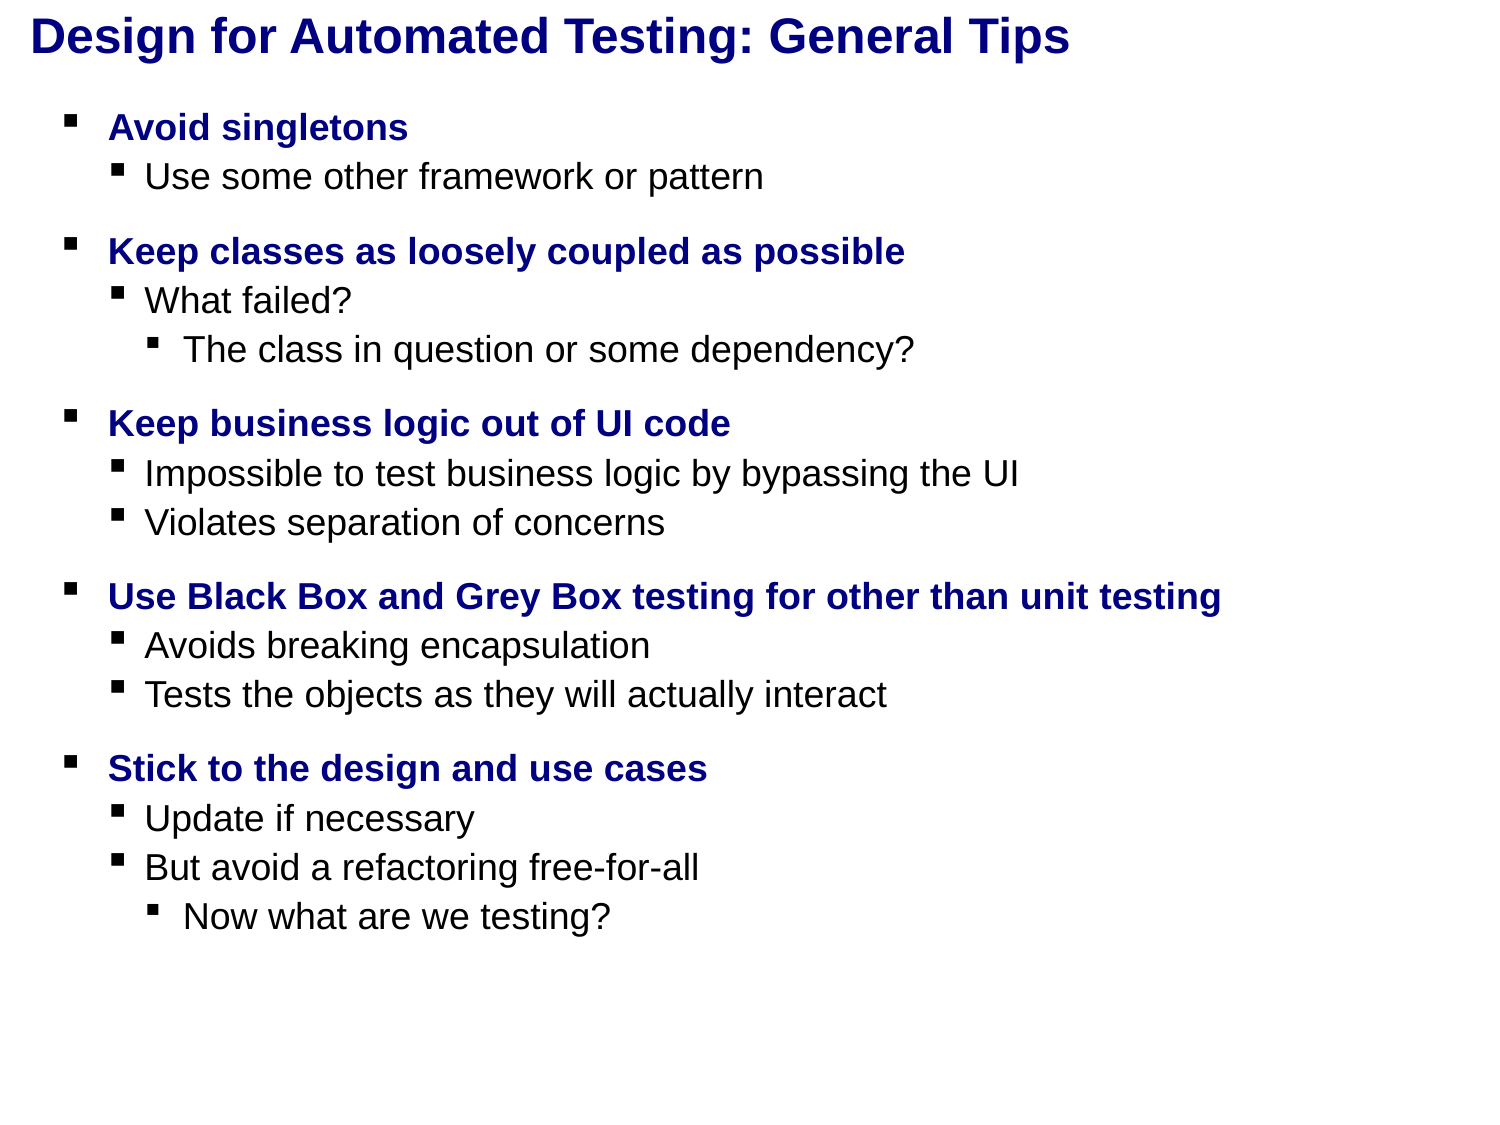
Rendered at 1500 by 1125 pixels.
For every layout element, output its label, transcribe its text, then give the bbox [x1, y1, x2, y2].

title Design for Automated Testing: General Tips [0, 0, 1500, 67]
list Avoid singletons Use some other framework or pattern Keep classes as loosely coupled as possible What failed? The class in question or some dependency? Keep business logic out of UI code Impossible to test business logic by bypassing the UI Violates separation of concerns Use Black Box and Grey Box testing for other than unit testing Avoids breaking encapsulation Tests the objects as they will actually interact Stick to the design and use cases Update if necessary But avoid a refactoring free-for-all Now what are we testing? [45, 95, 1457, 953]
